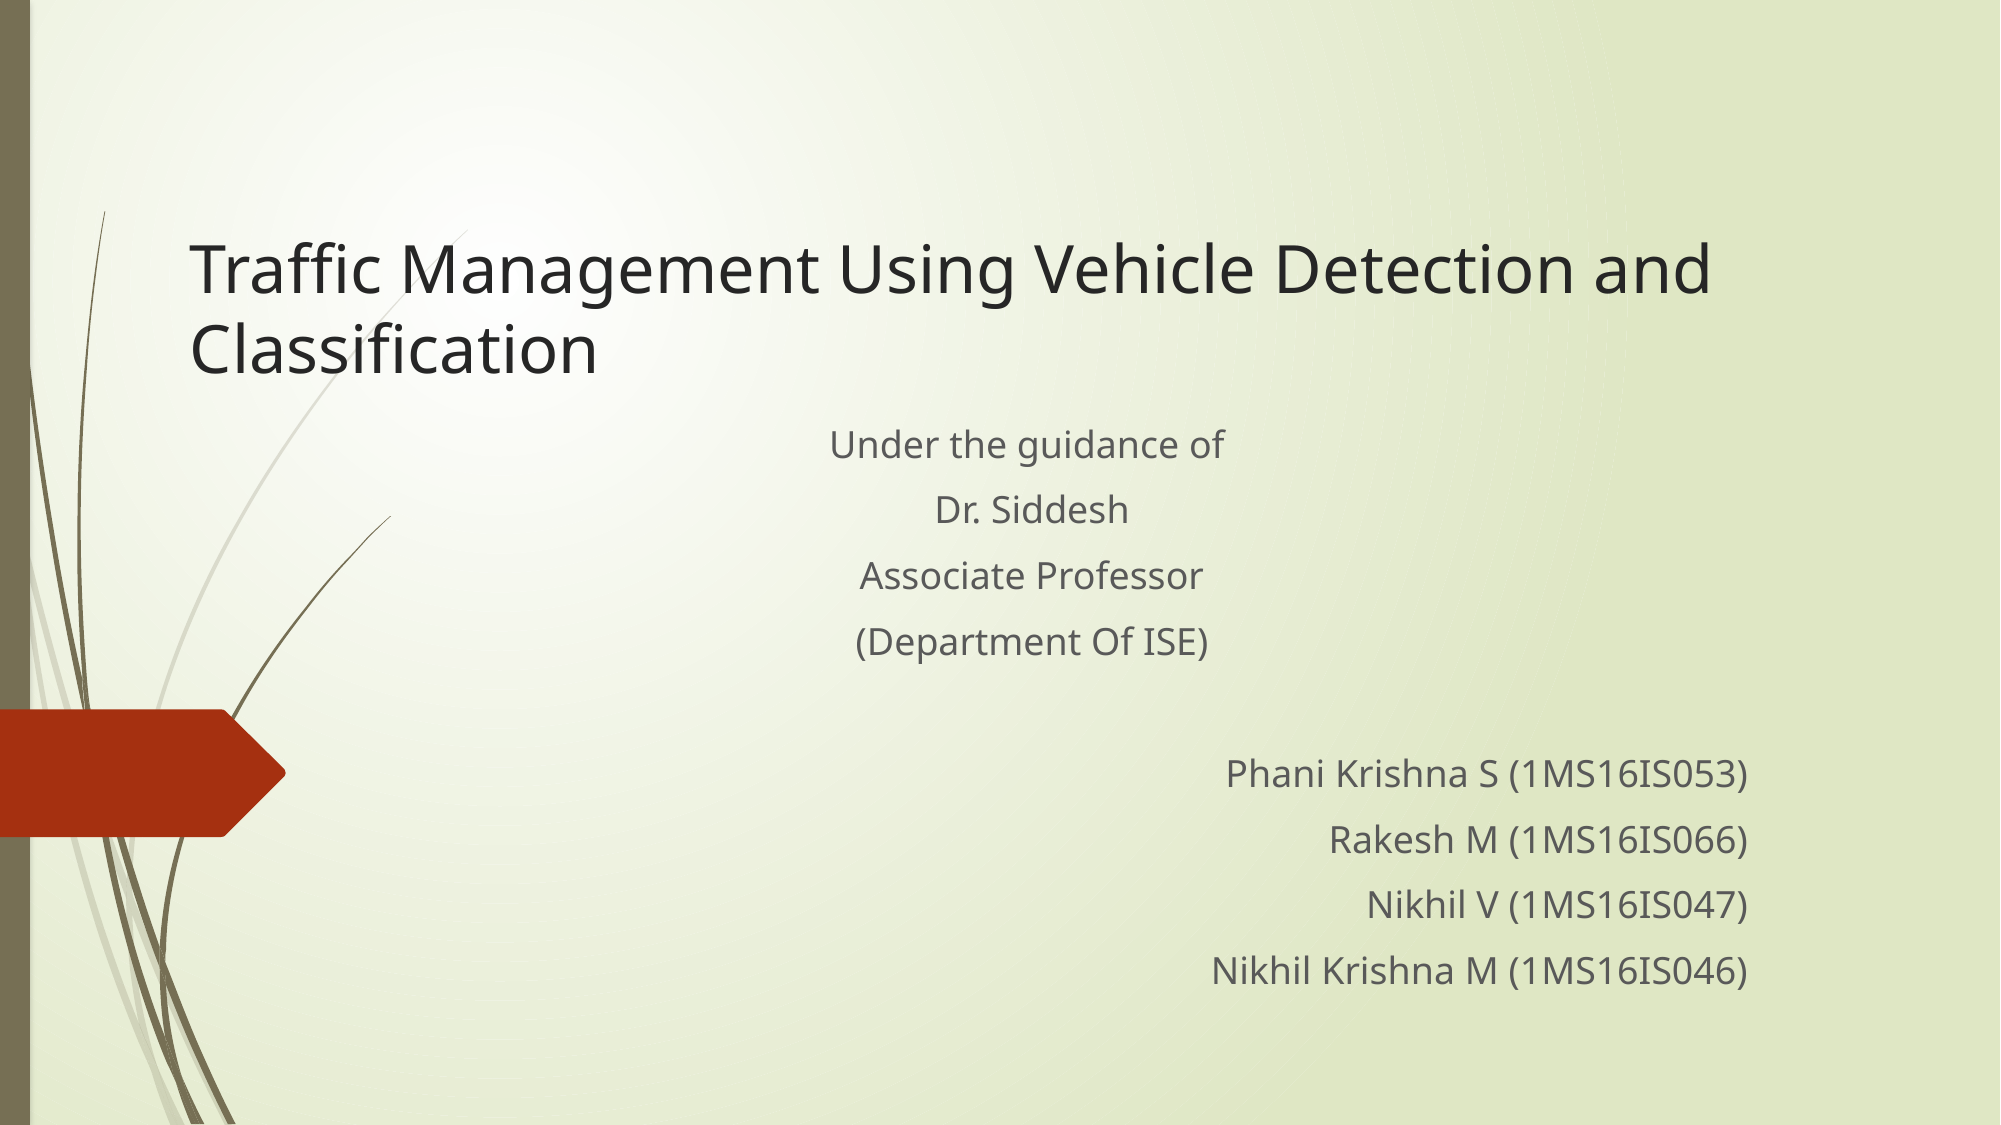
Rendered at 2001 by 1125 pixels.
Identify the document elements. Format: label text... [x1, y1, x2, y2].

title Traffic Management Using Vehicle Detection and Classification [174, 101, 1825, 395]
subtitle Under the guidance of Dr. Siddesh Associate Professor (Department Of ISE) Phani Krishna S (1MS16IS053) Rakesh M (1MS16IS066) Nikhil V (1MS16IS047) Nikhil Krishna M (1MS16IS046) [300, 413, 1764, 1023]
